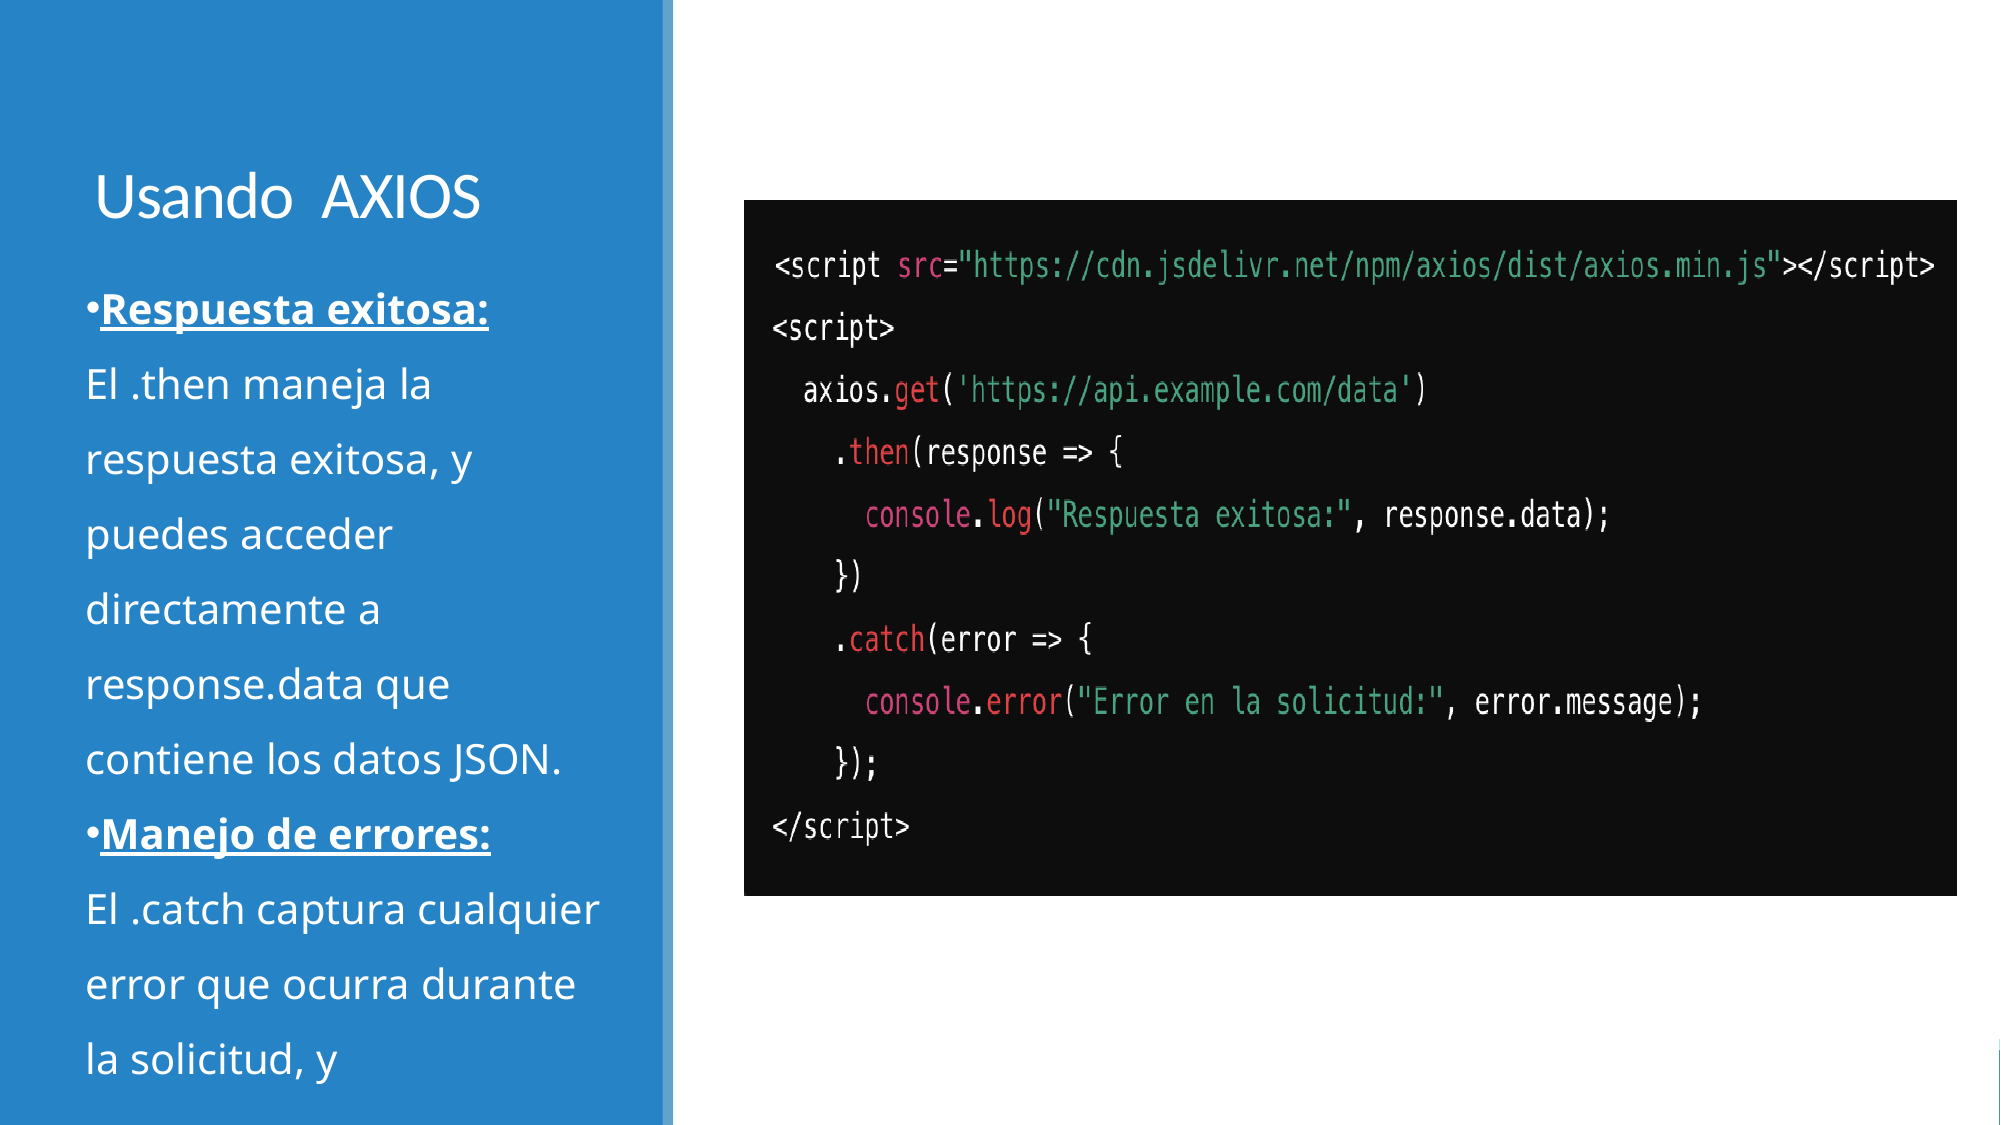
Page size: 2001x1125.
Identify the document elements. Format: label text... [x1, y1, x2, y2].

text_box [0, 0, 661, 1125]
text_box Usando AXIOS [79, 71, 586, 240]
picture [744, 200, 1958, 896]
text_box Respuesta exitosa: El .then maneja la respuesta exitosa, y puedes acceder directamente a response.data que contiene los datos JSON. Manejo de errores: El .catch captura cualquier error que ocurra durante la solicitud, y error.message proporciona un mensaje descriptivo del error. [70, 249, 630, 1125]
text_box [661, 0, 674, 1125]
text_box [674, 0, 2000, 1125]
